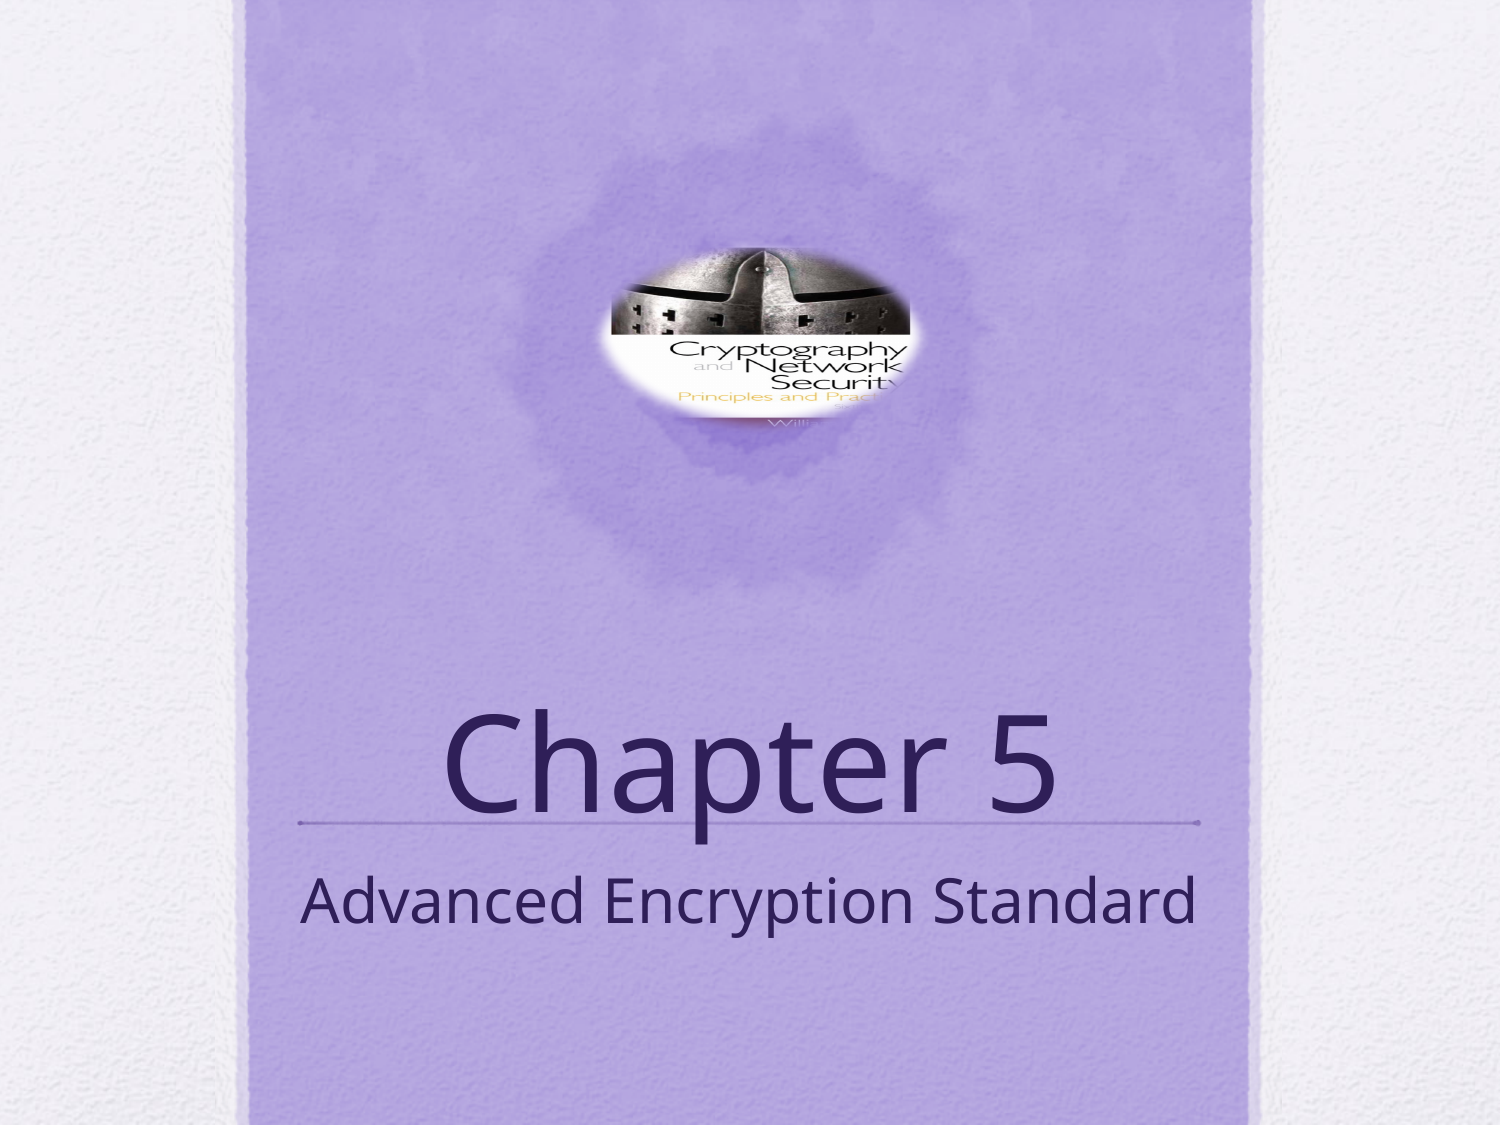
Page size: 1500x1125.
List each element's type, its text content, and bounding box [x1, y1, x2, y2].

title Chapter 5 [303, 605, 1198, 848]
subtitle Advanced Encryption Standard [249, 853, 1251, 994]
picture [0, 0, 1500, 1125]
picture [584, 234, 937, 439]
